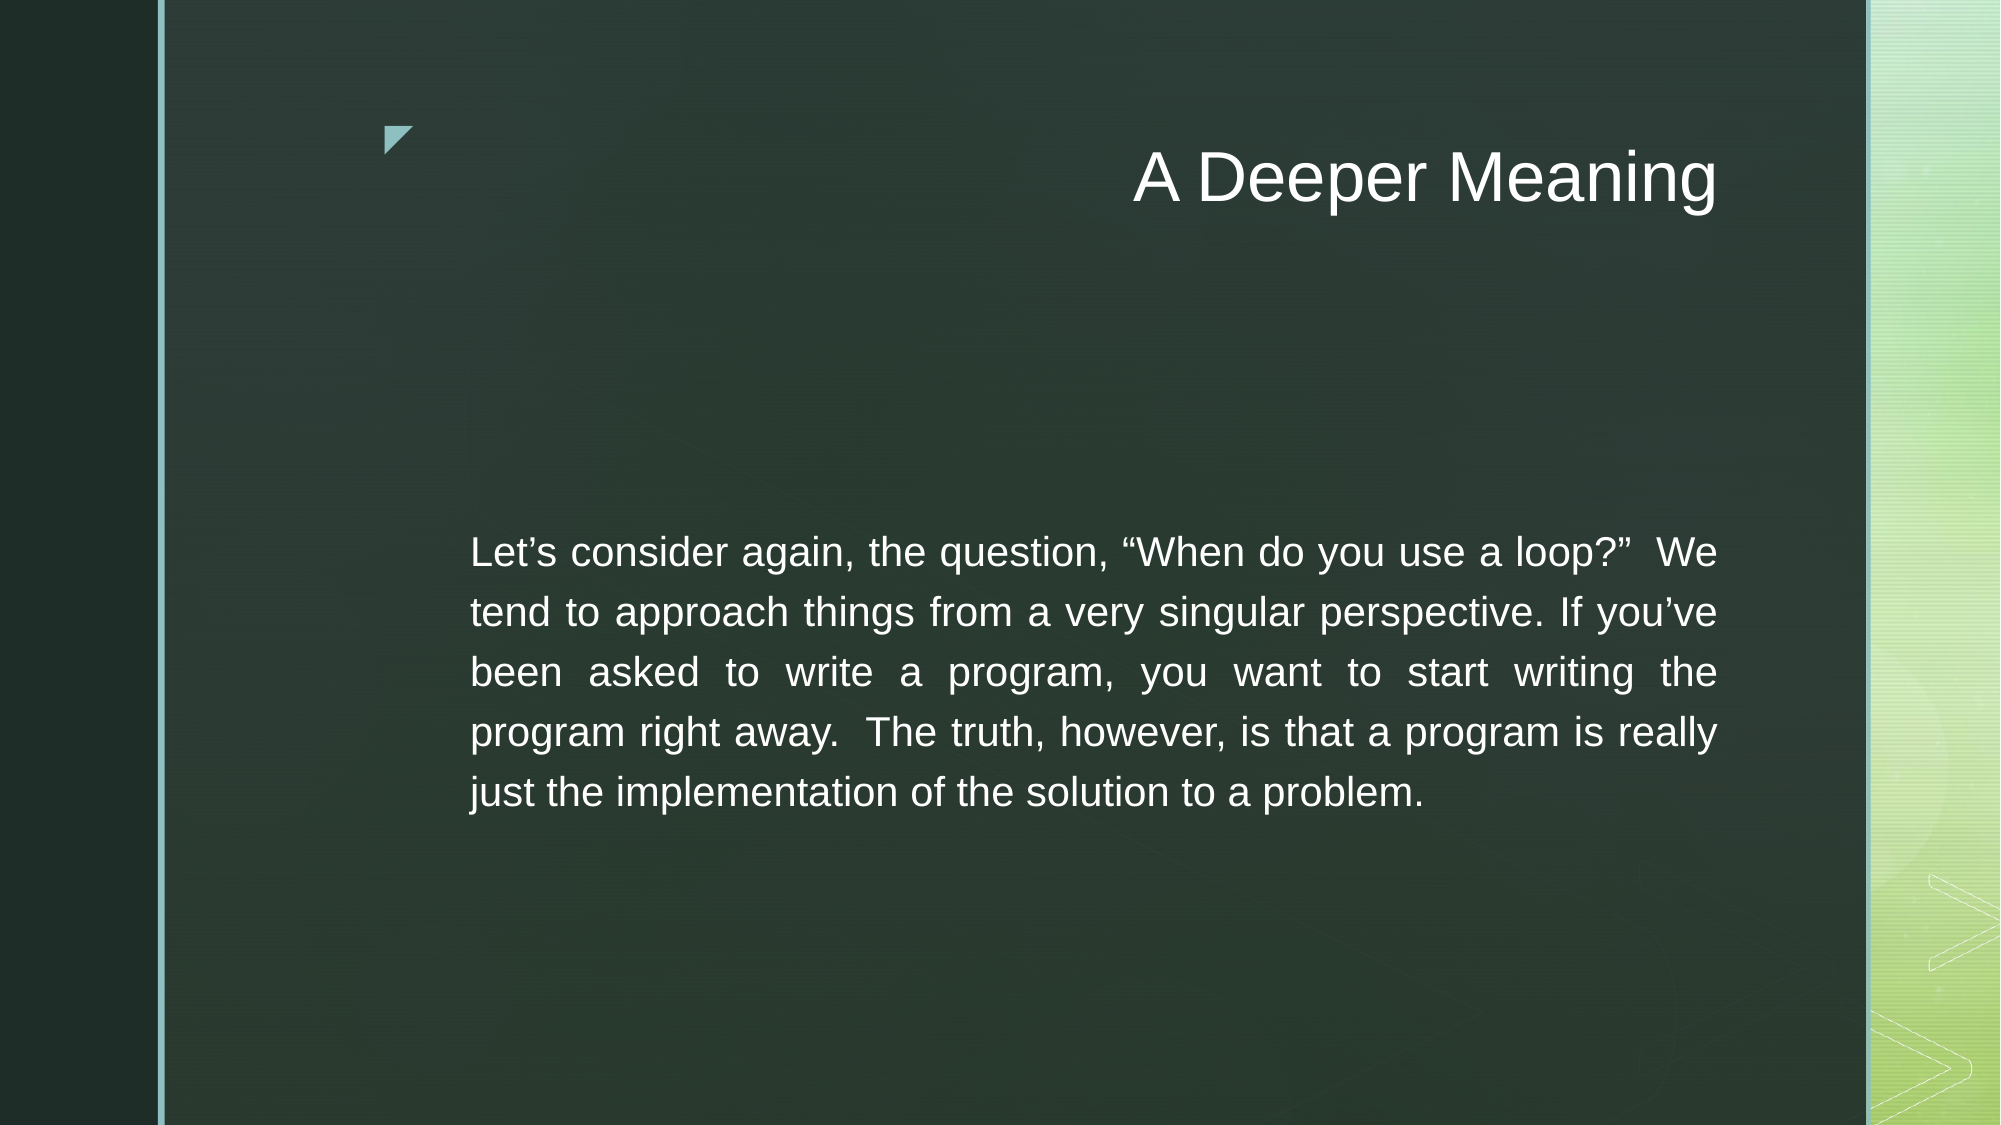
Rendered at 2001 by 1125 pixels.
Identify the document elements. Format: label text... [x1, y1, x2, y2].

title A Deeper Meaning [428, 132, 1734, 310]
picture [1871, 0, 2001, 1125]
list Let’s consider again, the question, “When do you use a loop?” We tend to approach things from a very singular perspective. If you’ve been asked to write a program, you want to start writing the program right away. The truth, however, is that a program is really just the implementation of the solution to a problem. [454, 336, 1734, 993]
